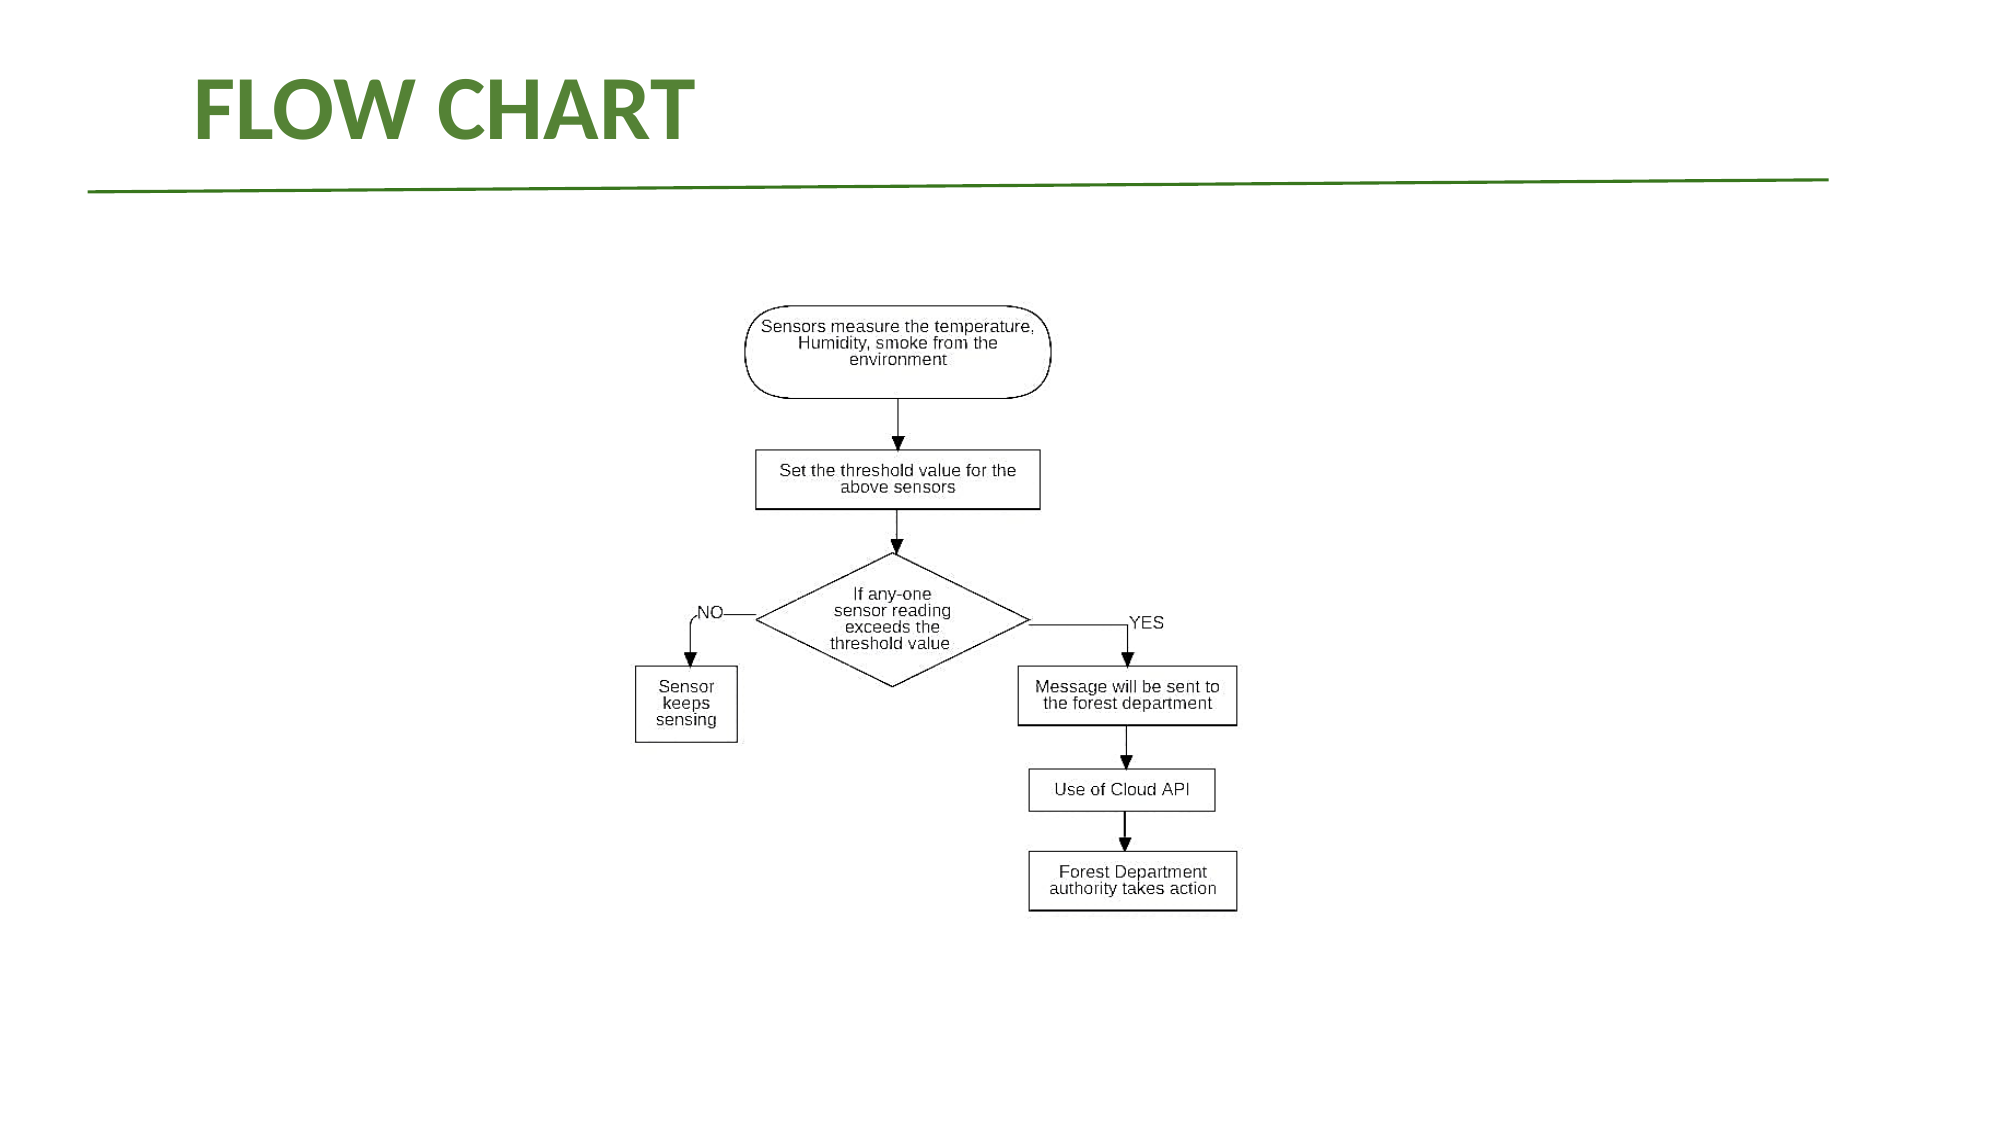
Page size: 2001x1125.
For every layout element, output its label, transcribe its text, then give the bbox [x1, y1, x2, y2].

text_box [87, 179, 1829, 193]
picture [622, 293, 1291, 962]
text_box FLOW CHART [0, 40, 760, 166]
